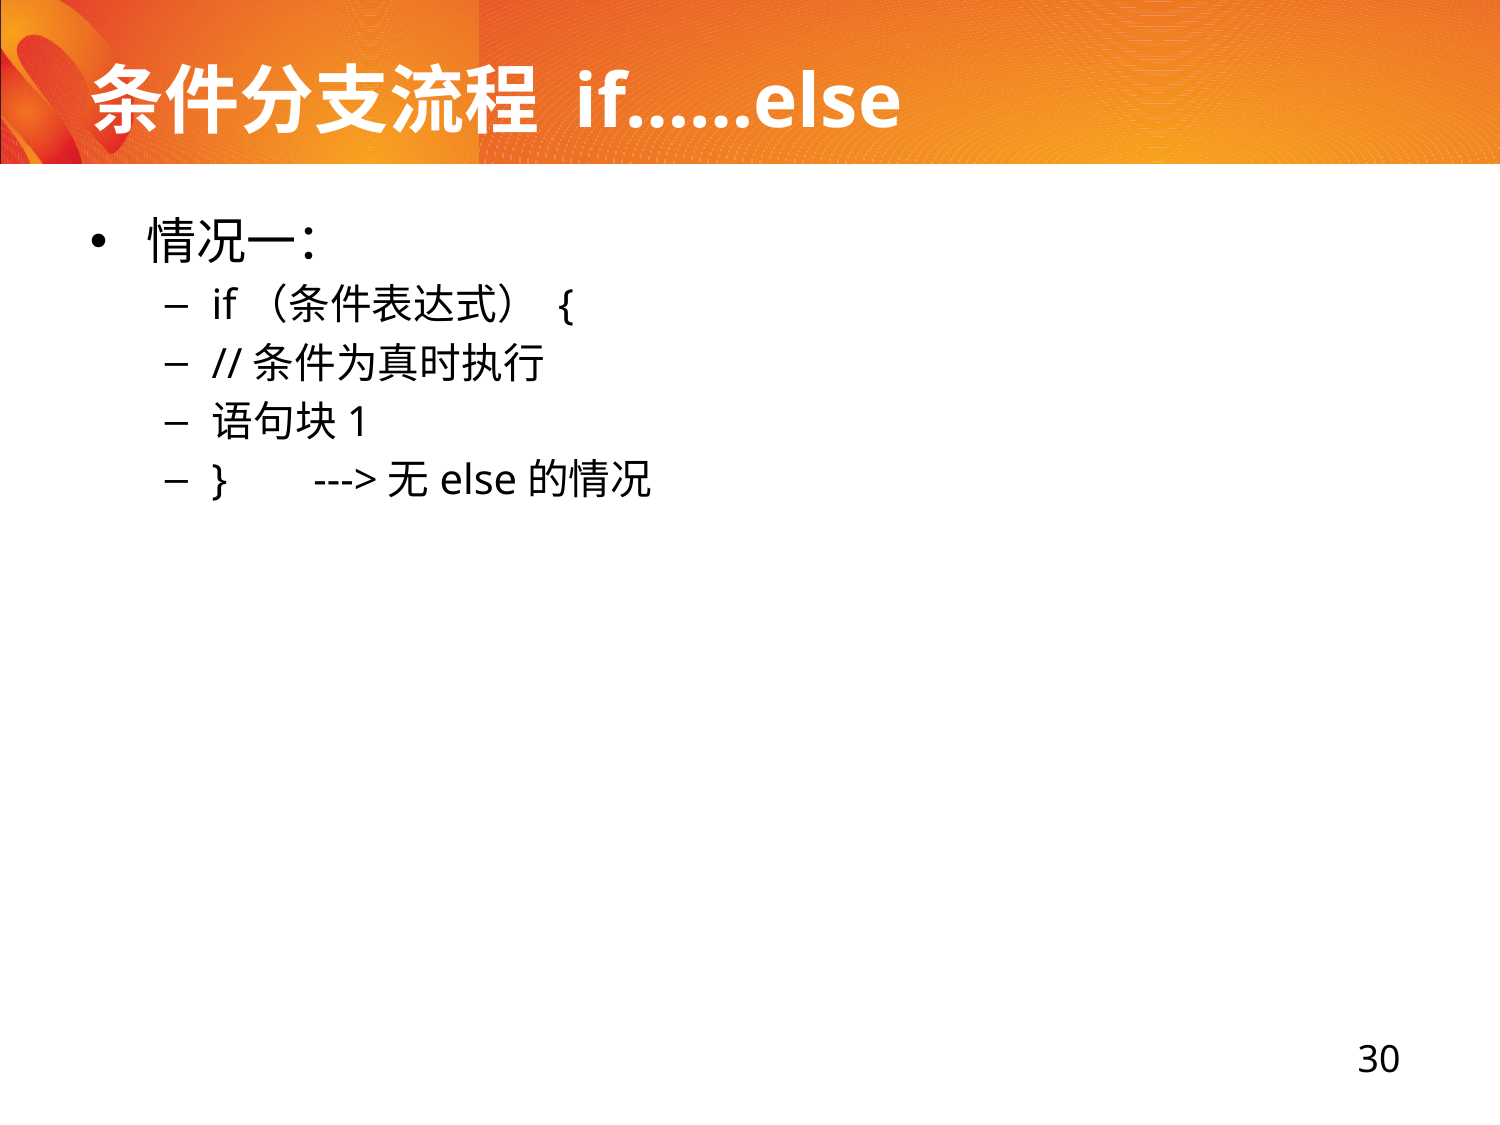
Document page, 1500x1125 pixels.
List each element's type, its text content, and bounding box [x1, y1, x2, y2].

list 情况一： if（条件表达式） { //条件为真时执行 语句块1 } --->无else的情况 [75, 190, 1425, 1005]
title 条件分支流程 if……else [75, 45, 1425, 167]
picture [0, 0, 1500, 164]
